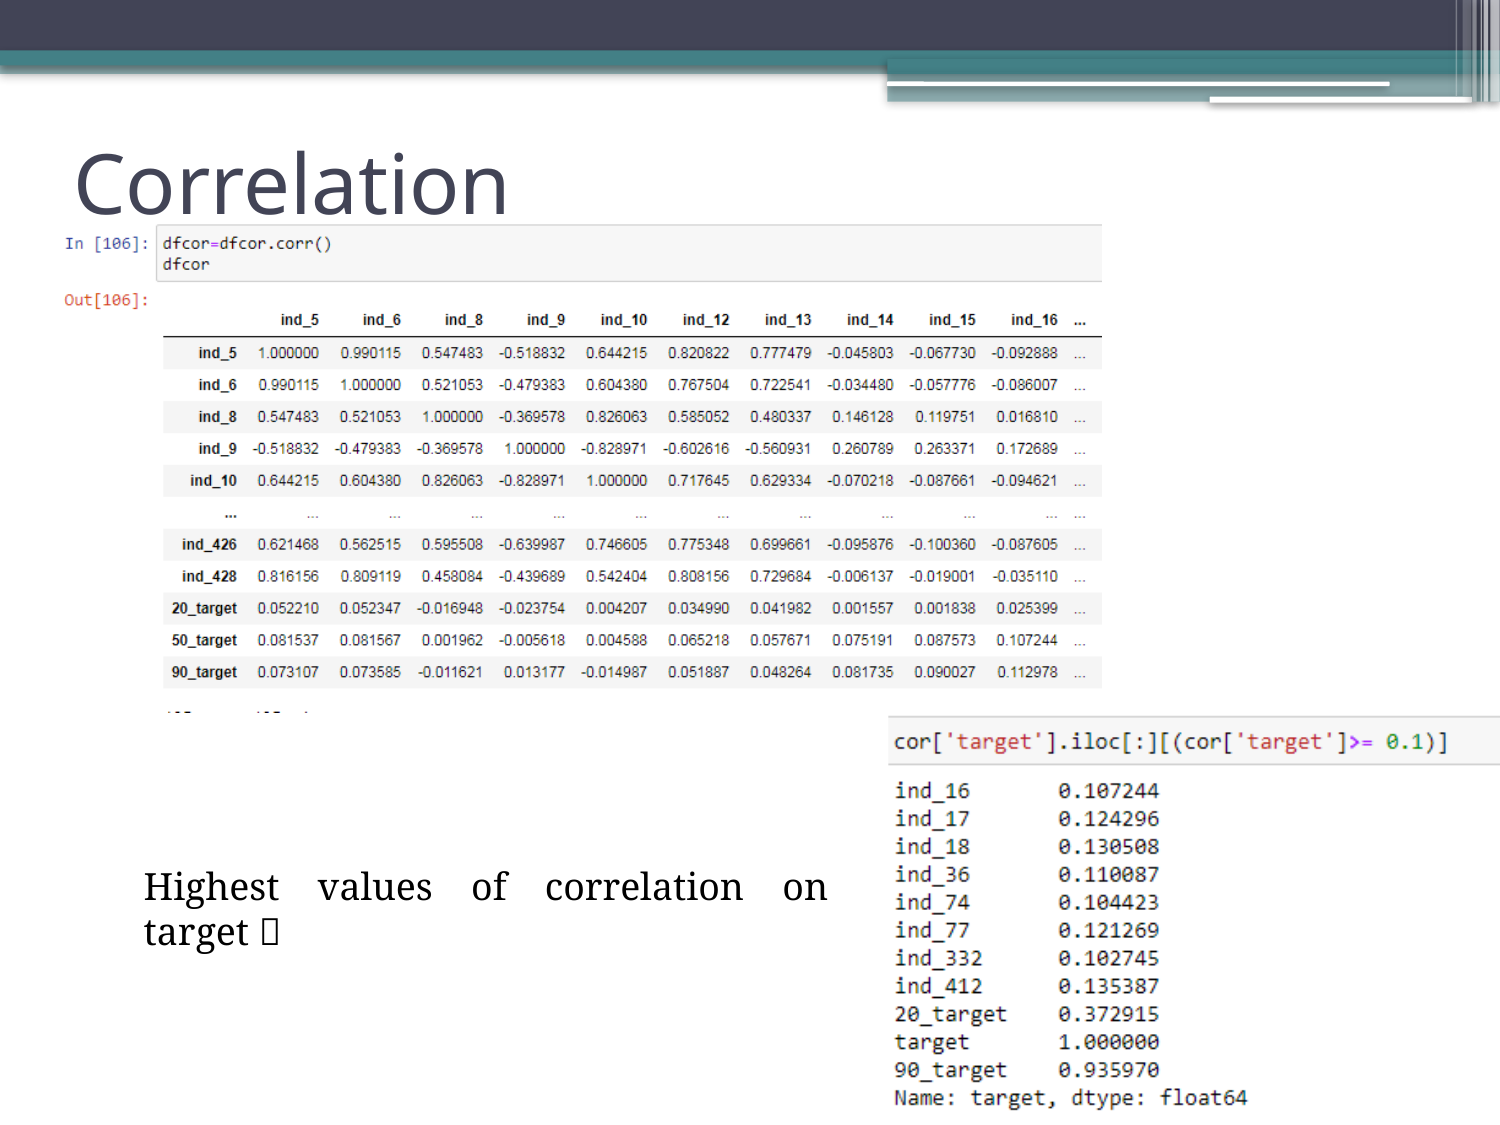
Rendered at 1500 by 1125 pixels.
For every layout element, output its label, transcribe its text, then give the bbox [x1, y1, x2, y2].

picture [888, 714, 1500, 1125]
text_box Highest values of correlation on target  [128, 855, 844, 961]
title Correlation [58, 93, 1409, 269]
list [58, 222, 1102, 713]
